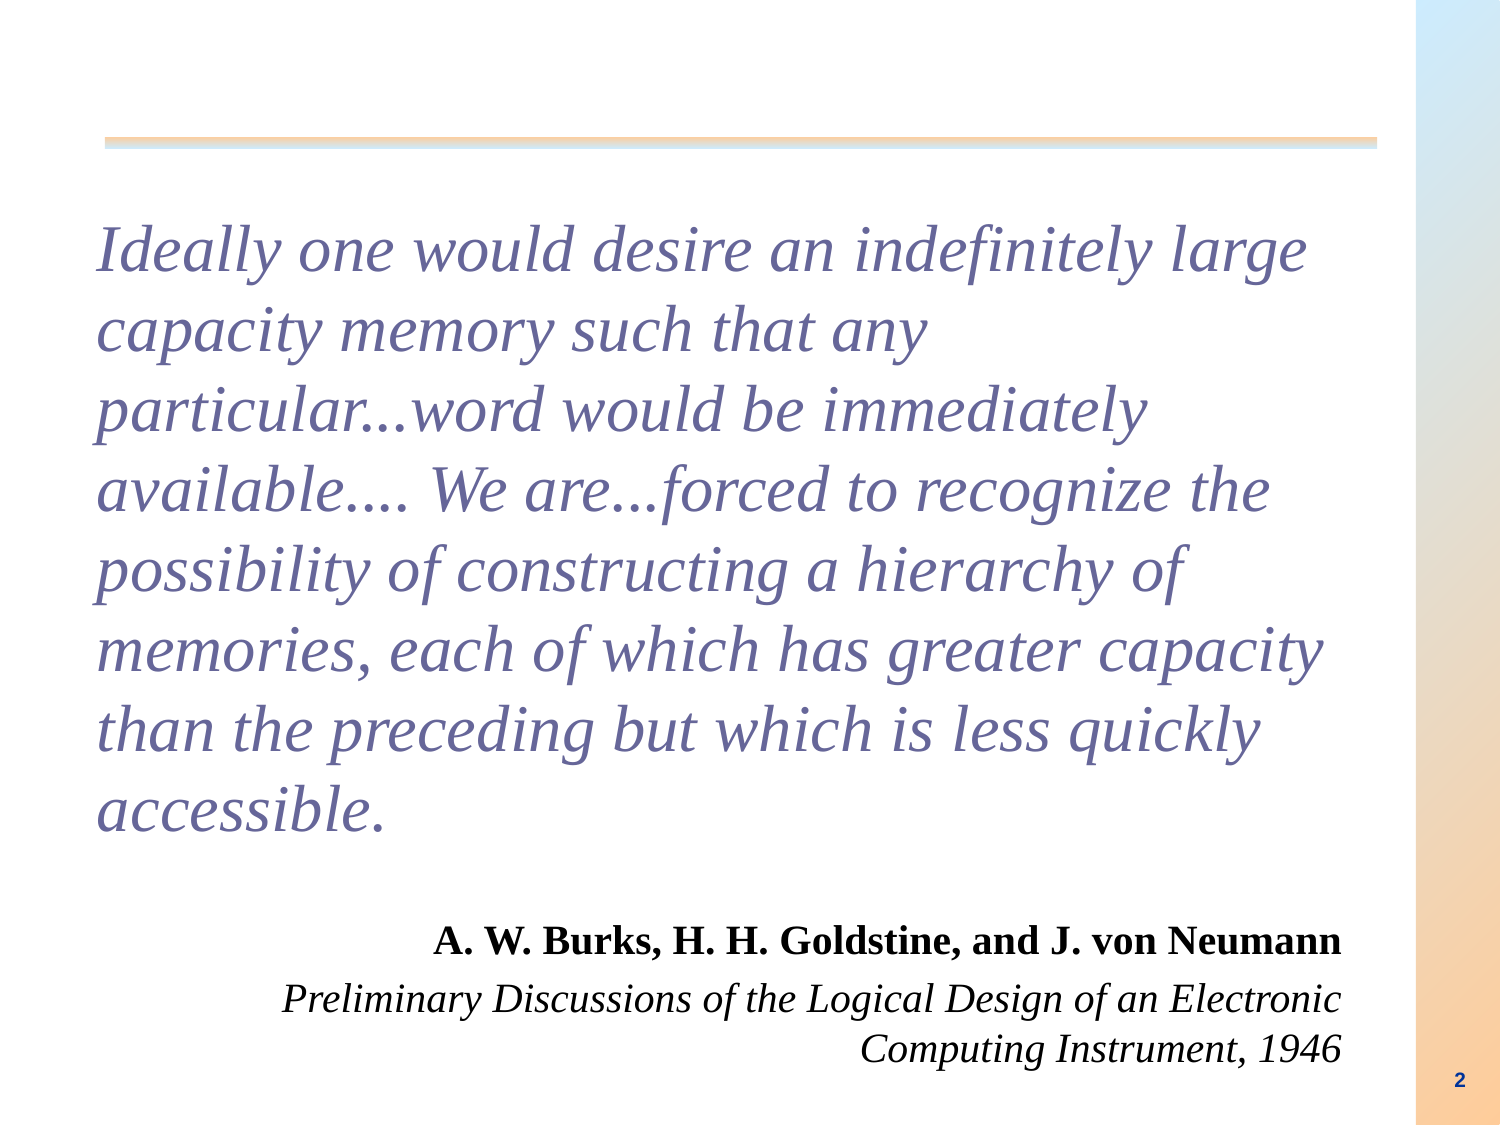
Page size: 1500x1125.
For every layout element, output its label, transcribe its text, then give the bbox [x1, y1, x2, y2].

text_box Ideally one would desire an indefinitely large capacity memory such that any particular...word would be immediately available.... We are...forced to recognize the possibility of constructing a hierarchy of memories, each of which has greater capacity than the preceding but which is less quickly accessible. [82, 199, 1358, 850]
text_box A. W. Burks, H. H. Goldstine, and J. von Neumann Preliminary Discussions of the Logical Design of an Electronic Computing Instrument, 1946 [194, 905, 1358, 1106]
